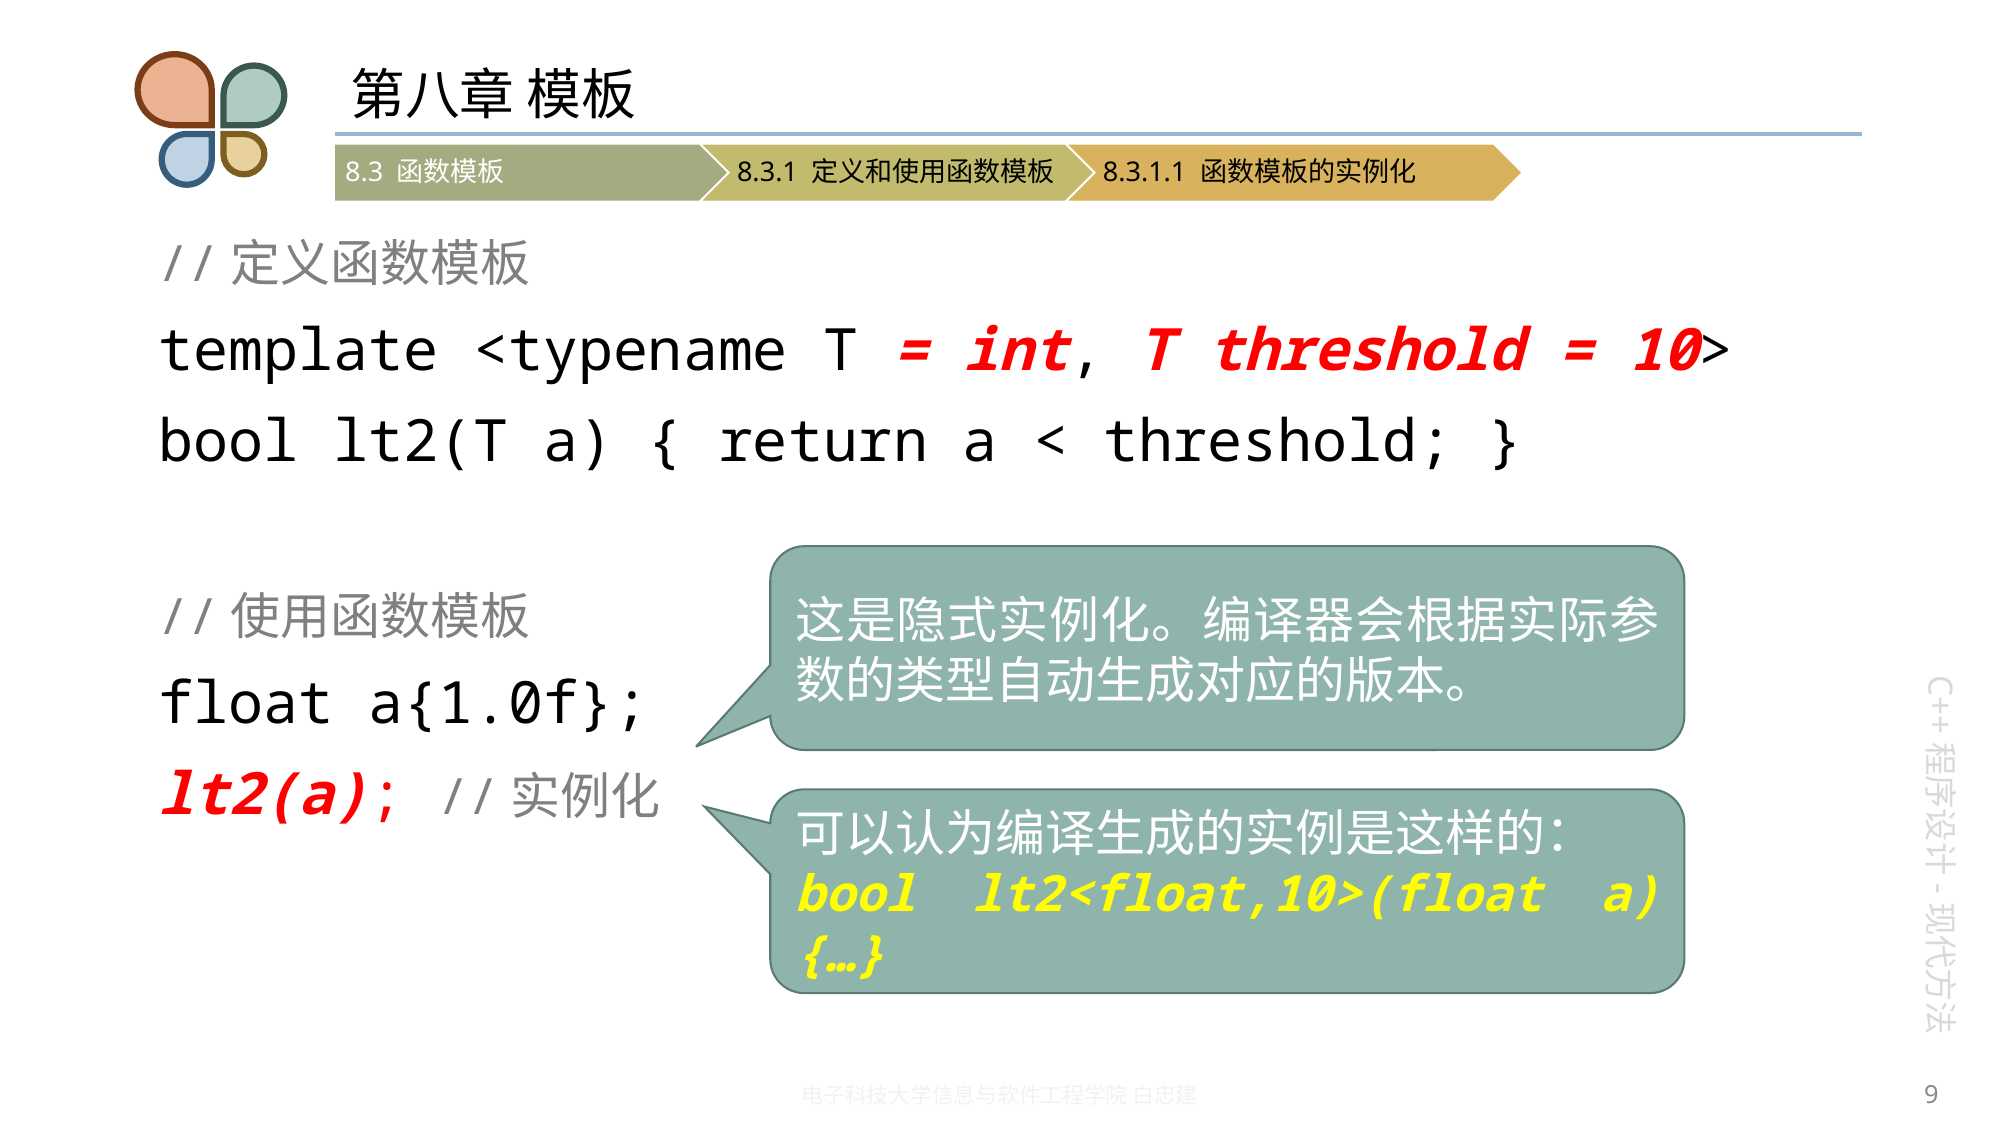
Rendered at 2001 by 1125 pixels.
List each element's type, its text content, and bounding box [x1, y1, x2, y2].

slide_number 9 [1862, 1065, 2000, 1125]
list //定义函数模板 template <typename T = int, T threshold = 10> bool lt2(T a) { return a < threshold; } //使用函数模板 float a{1.0f}; lt2(a); //实例化 [143, 223, 1863, 1066]
text_box 这是隐式实例化。编译器会根据实际参数的类型自动生成对应的版本。 [695, 545, 1686, 752]
text_box 可以认为编译生成的实例是这样的： bool lt2<float,10>(float a) {…} [700, 788, 1686, 995]
title 第八章 模板 [335, 59, 1863, 134]
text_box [333, 143, 1524, 202]
